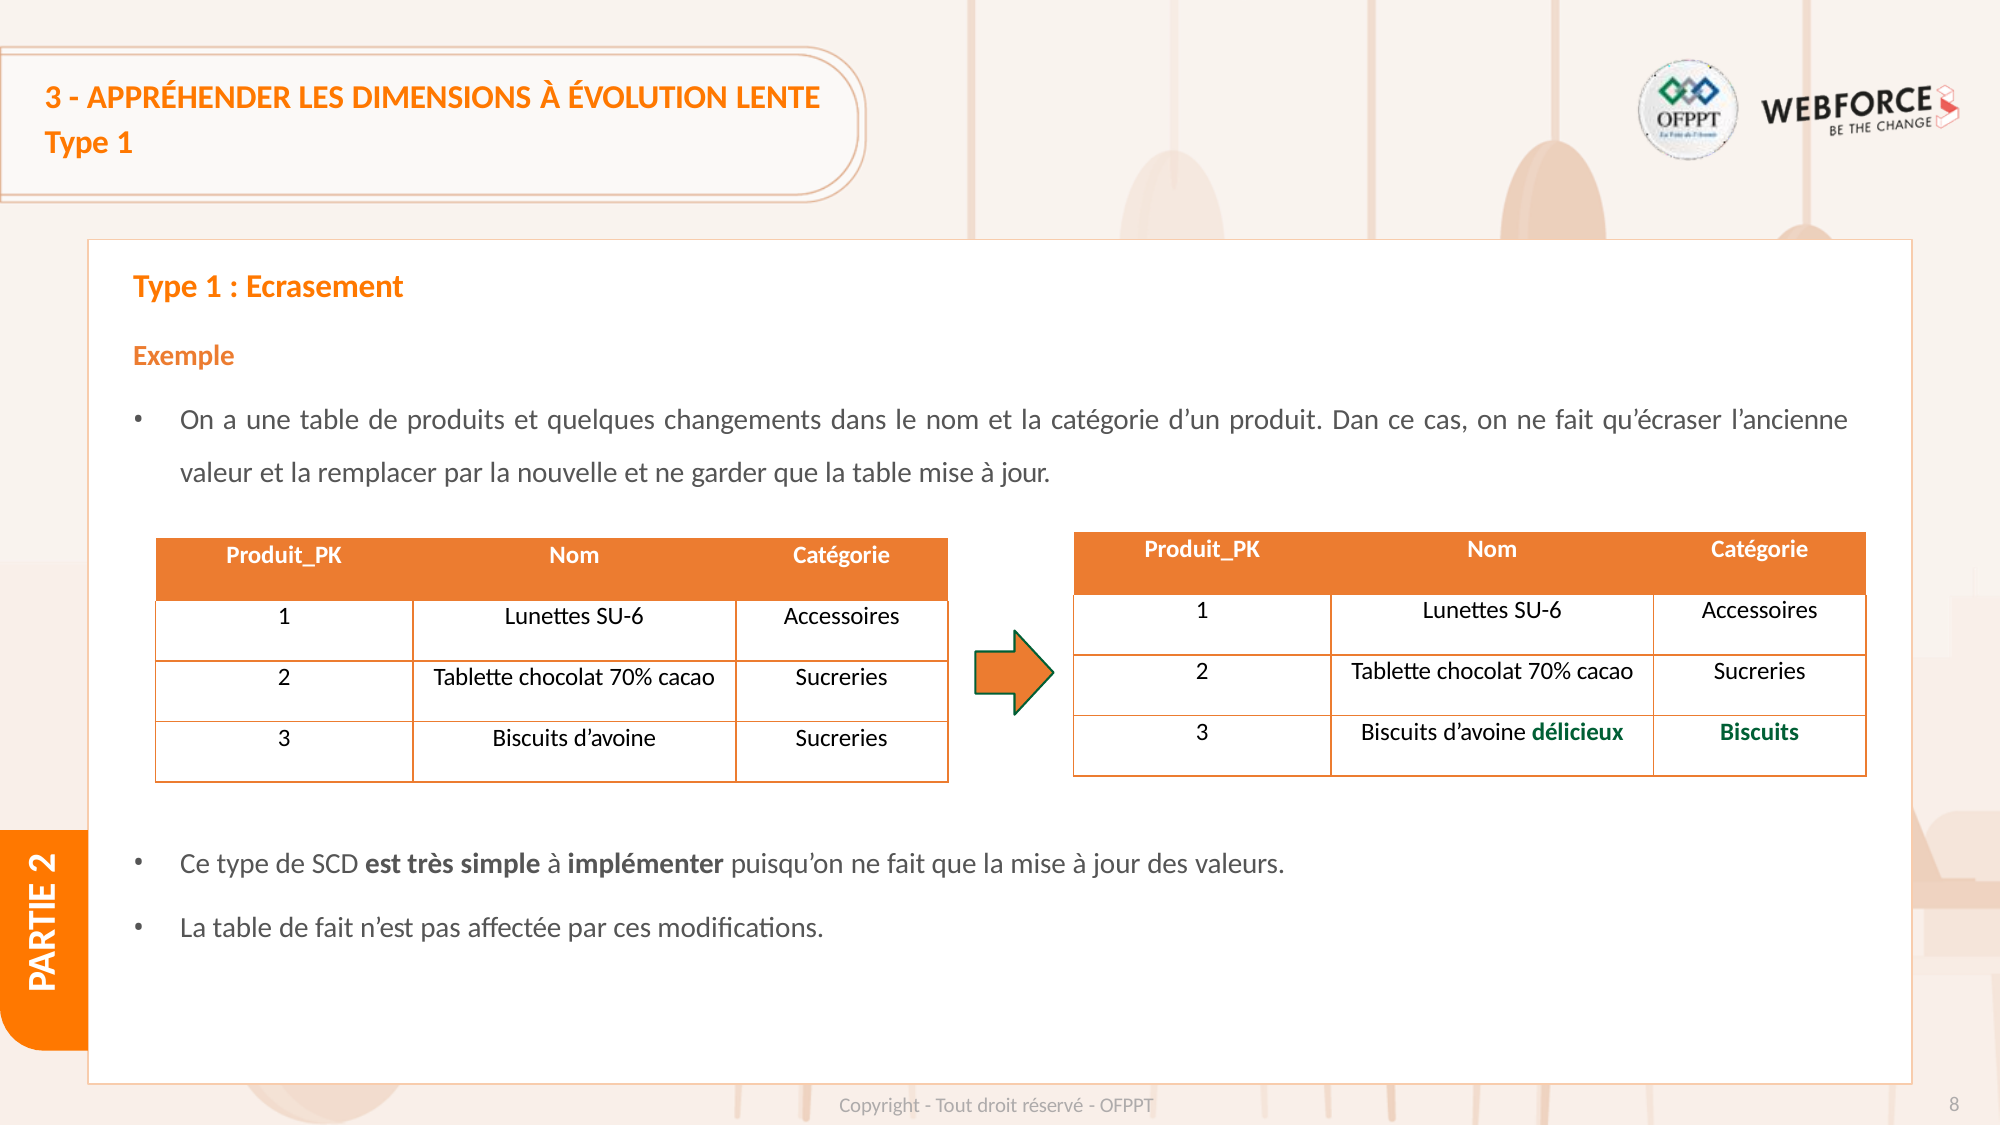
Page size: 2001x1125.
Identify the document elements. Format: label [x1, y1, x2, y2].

picture [0, 0, 2000, 1125]
text_box [974, 629, 1056, 716]
text_box [0, 238, 1913, 1086]
